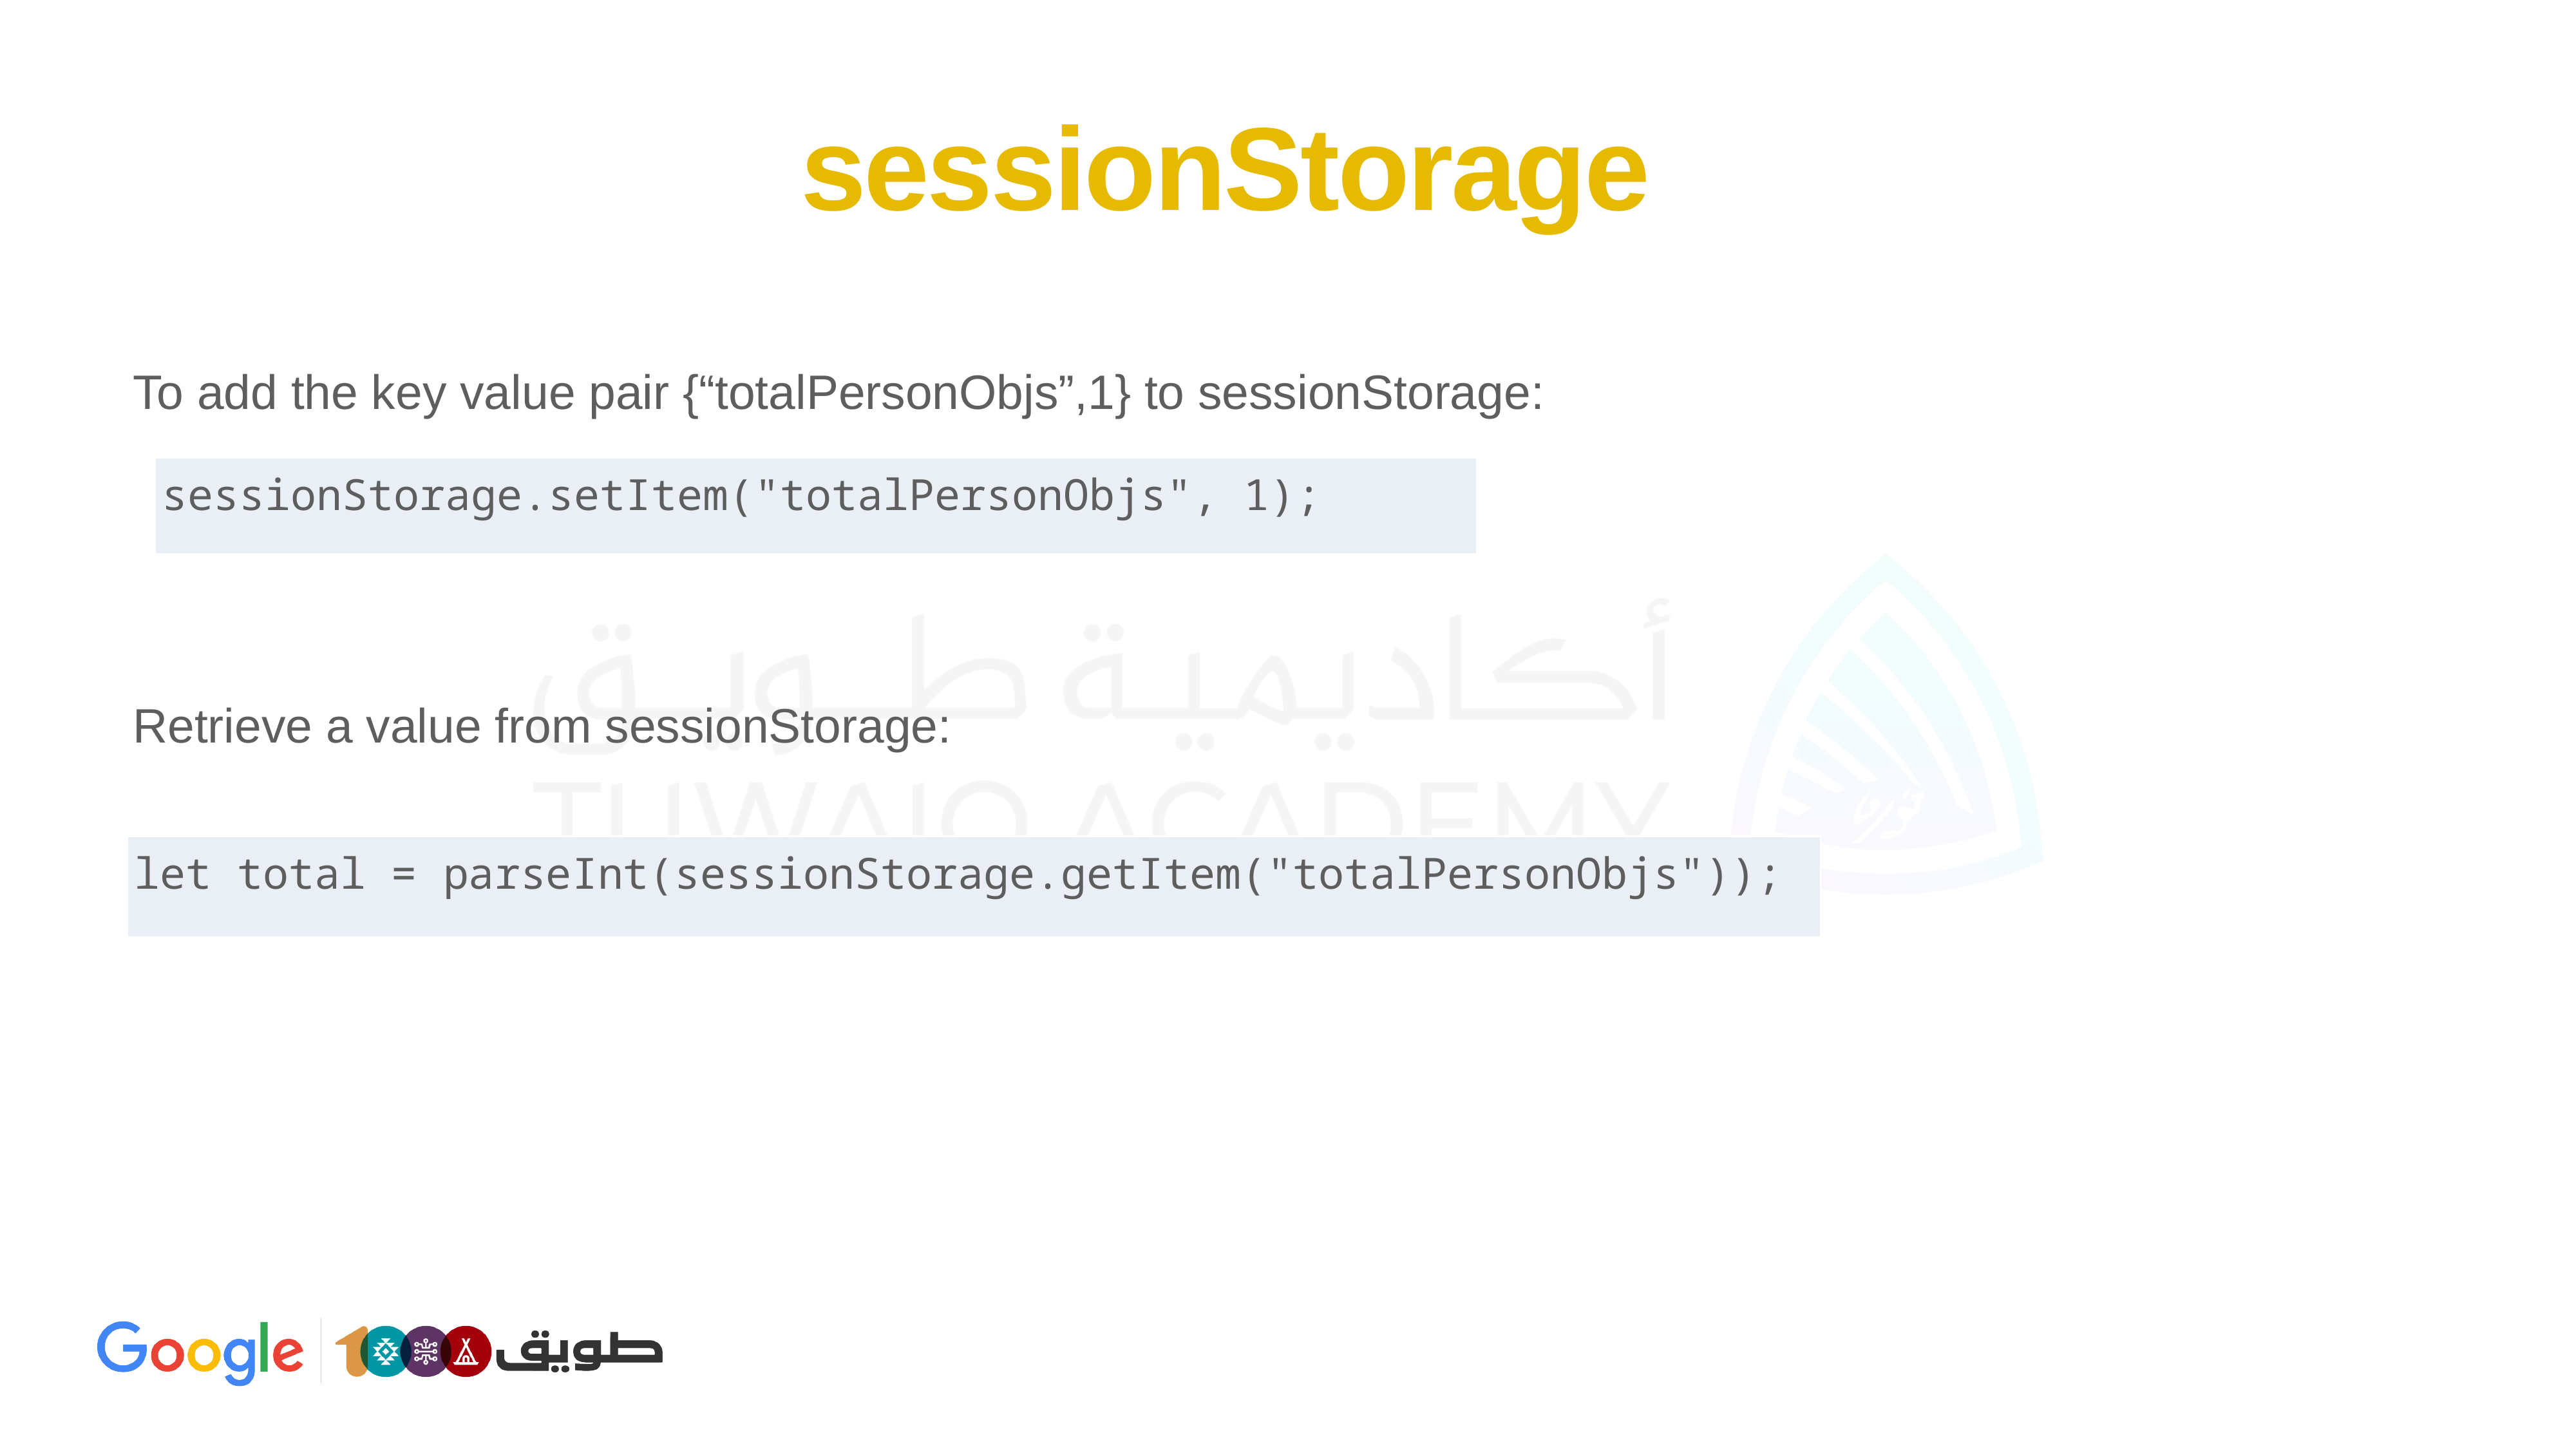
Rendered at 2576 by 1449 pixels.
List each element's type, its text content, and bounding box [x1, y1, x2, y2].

picture [53, 1159, 708, 1449]
table_header sessionStorage.setItem("totalPersonObjs", 1); [156, 459, 1476, 553]
table_header let total = parseInt(sessionStorage.getItem("totalPersonObjs")); [128, 837, 1820, 936]
title sessionStorage [127, 113, 2324, 266]
list To add the key value pair {“totalPersonObjs”,1} to sessionStorage: Retrieve a value from sessionStorage: [127, 346, 2324, 1220]
